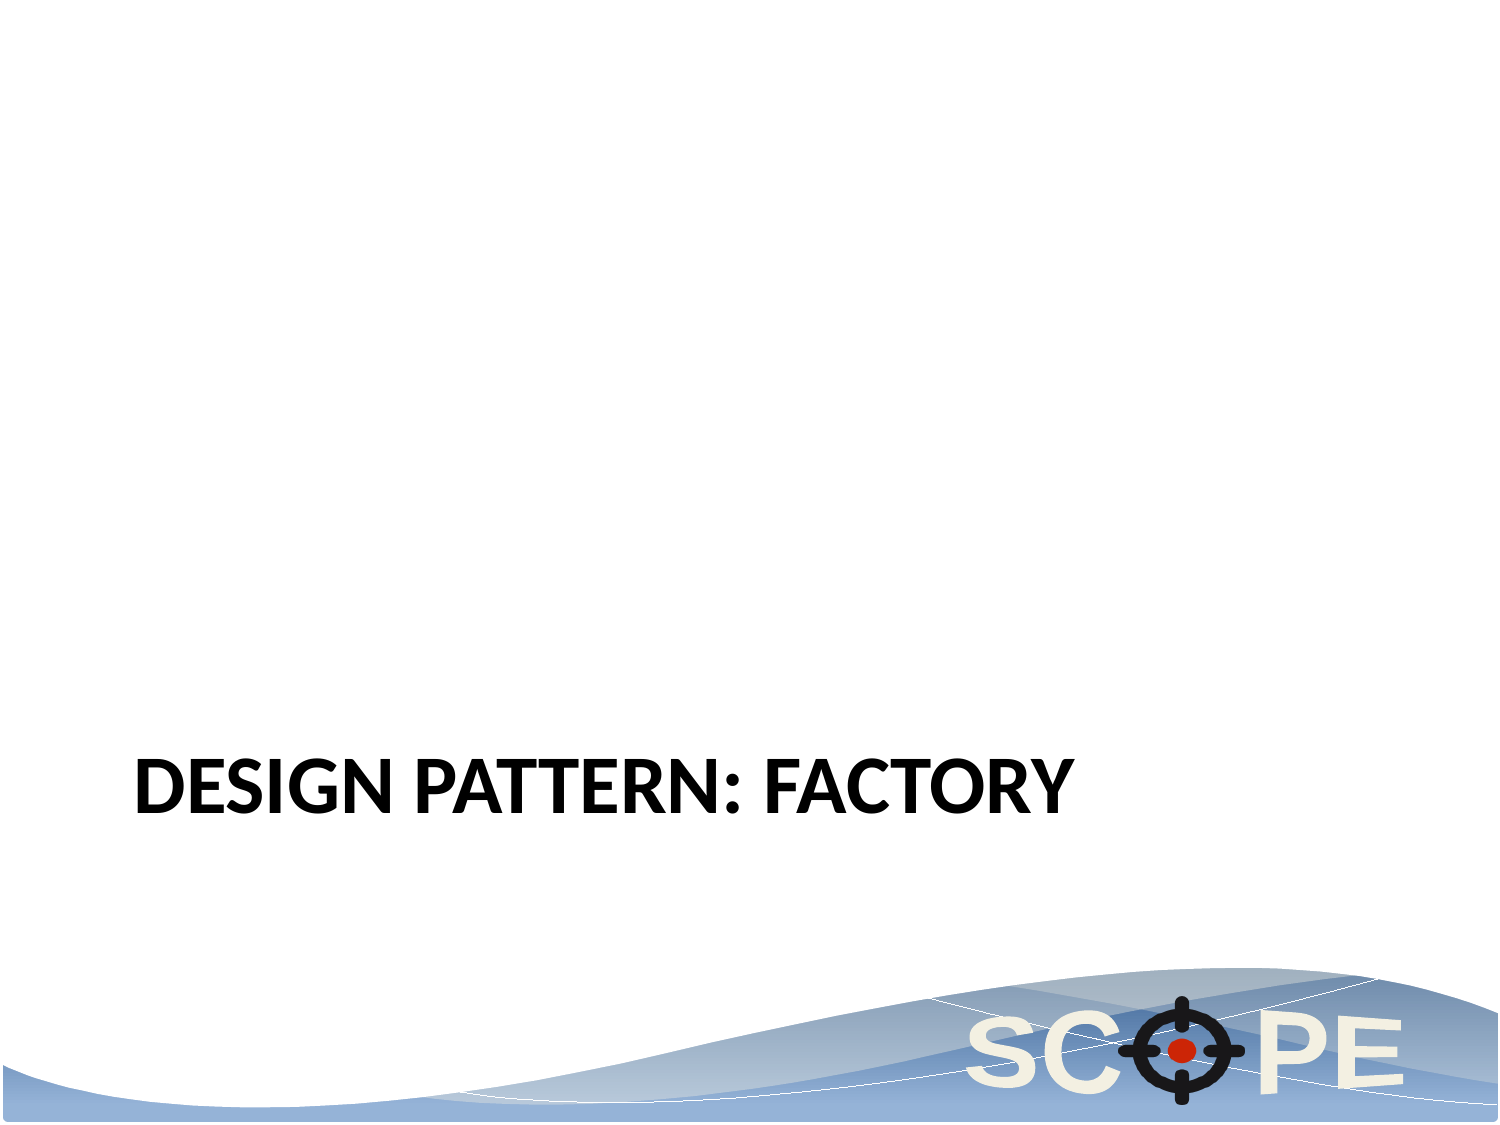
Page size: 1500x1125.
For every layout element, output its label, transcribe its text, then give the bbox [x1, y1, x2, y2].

picture [1118, 996, 1245, 1105]
title Design Pattern: Factory [118, 722, 1394, 947]
